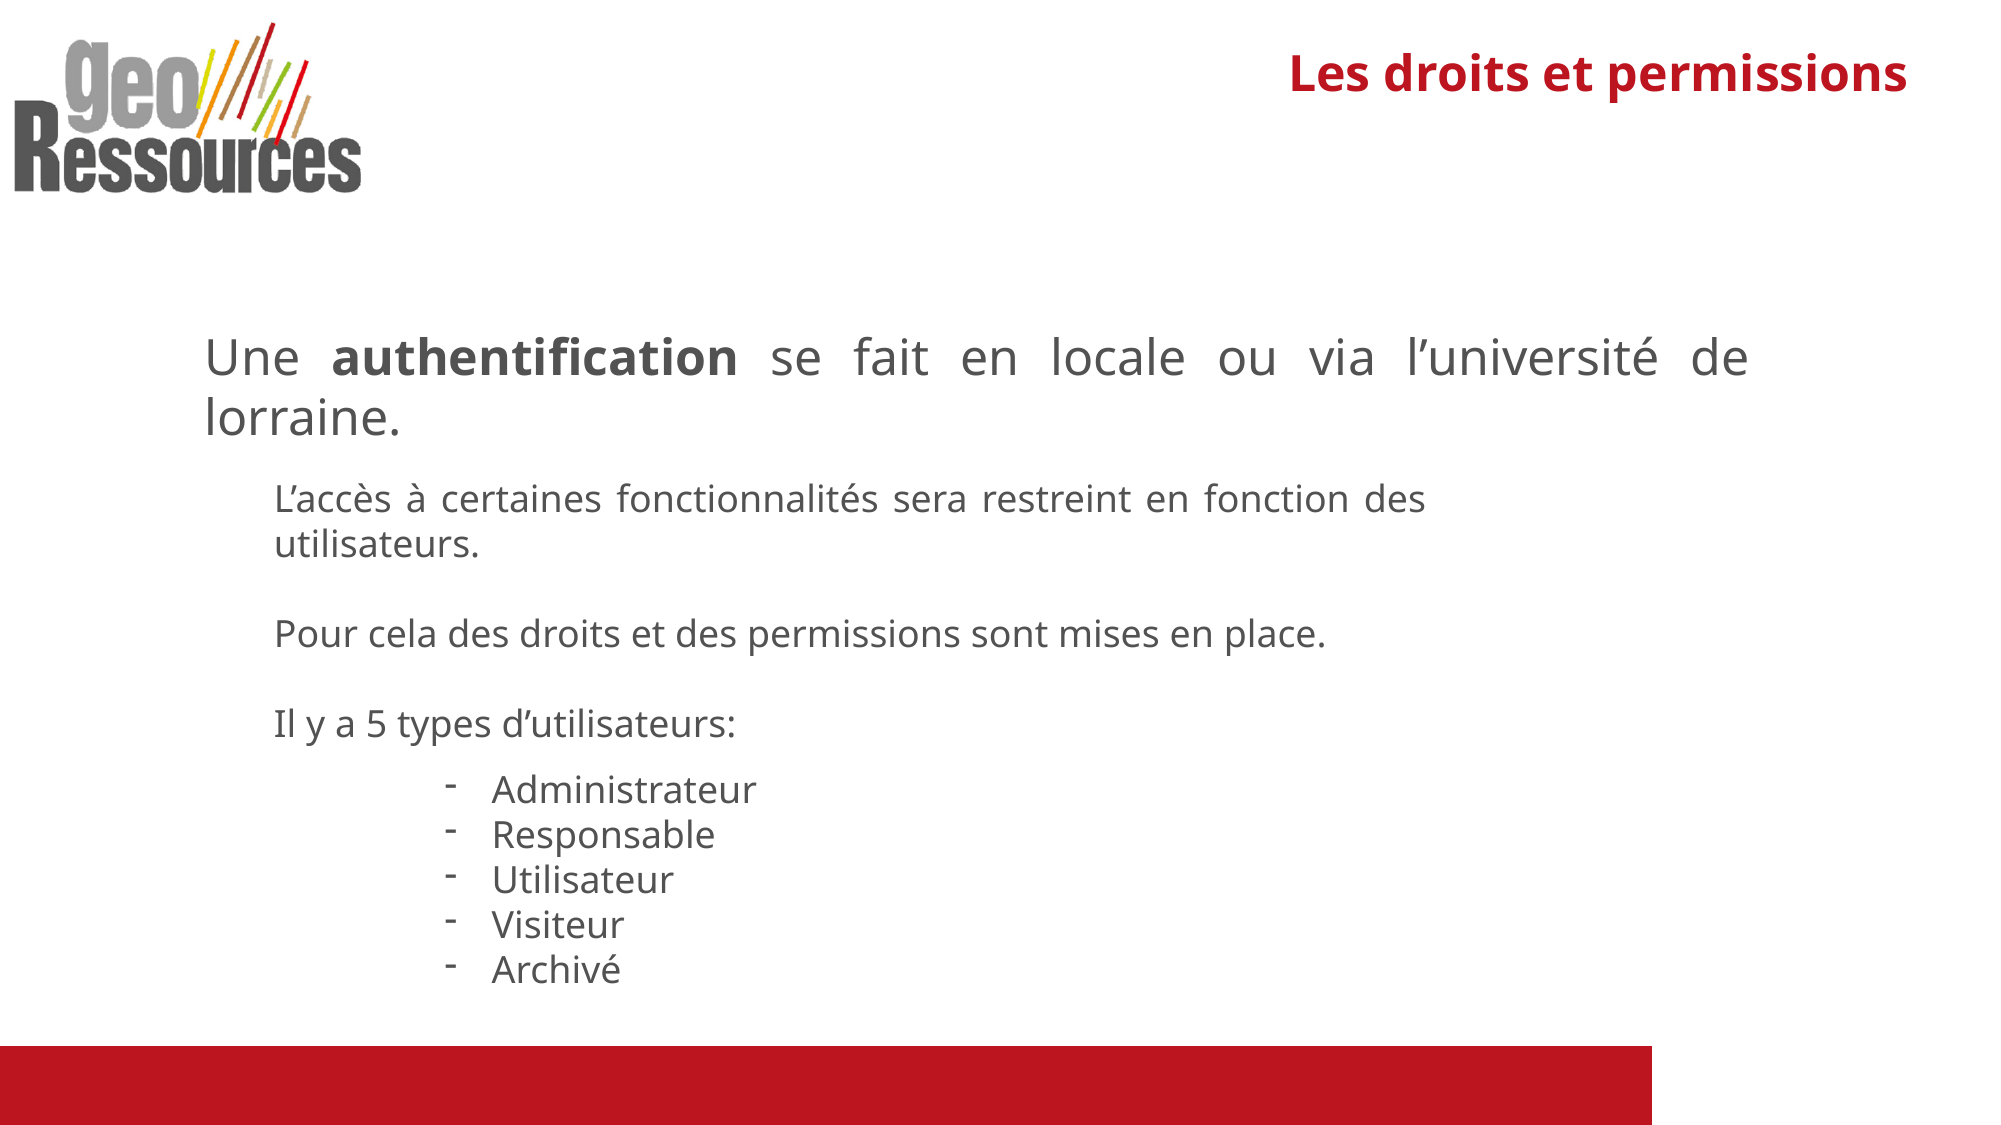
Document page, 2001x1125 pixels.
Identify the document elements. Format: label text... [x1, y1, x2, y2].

text_box Une authentification se fait en locale ou via l’université de lorraine. [189, 317, 1765, 453]
text_box [0, 1046, 1652, 1125]
picture [0, 1, 380, 235]
text_box Administrateur Responsable Utilisateur Visiteur Archivé [429, 759, 773, 999]
text_box L’accès à certaines fonctionnalités sera restreint en fonction des utilisateurs. Pour cela des droits et des permissions sont mises en place. Il y a 5 types d’utilisateurs: [259, 467, 1443, 753]
text_box Les droits et permissions [1273, 34, 1924, 109]
